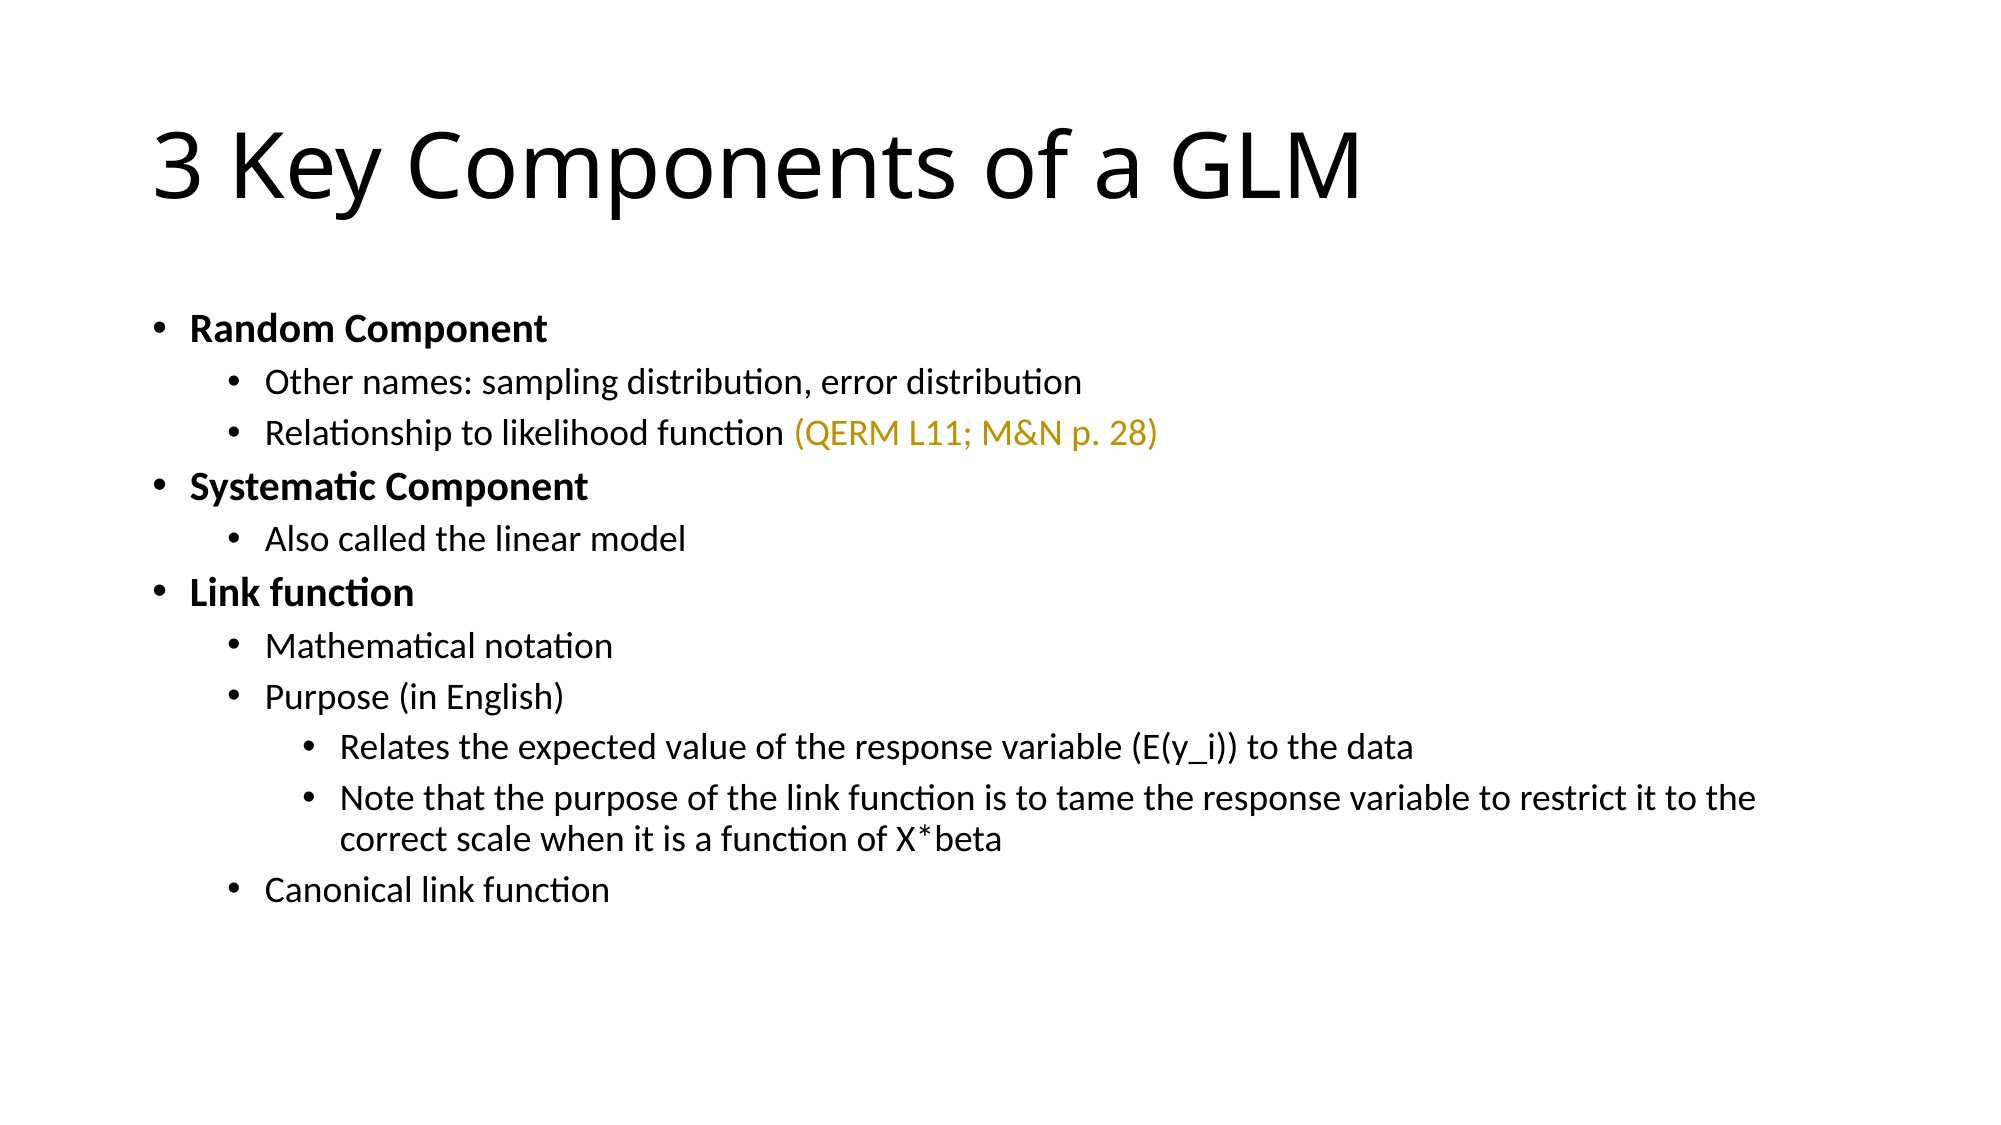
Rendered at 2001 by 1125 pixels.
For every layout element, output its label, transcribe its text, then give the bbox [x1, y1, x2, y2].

title 3 Key Components of a GLM [137, 59, 1863, 278]
list Random Component Other names: sampling distribution, error distribution Relationship to likelihood function (QERM L11; M&N p. 28) Systematic Component Also called the linear model Link function Mathematical notation Purpose (in English) Relates the expected value of the response variable (E(y_i)) to the data Note that the purpose of the link function is to tame the response variable to restrict it to the correct scale when it is a function of X*beta Canonical link function [137, 299, 1863, 1014]
